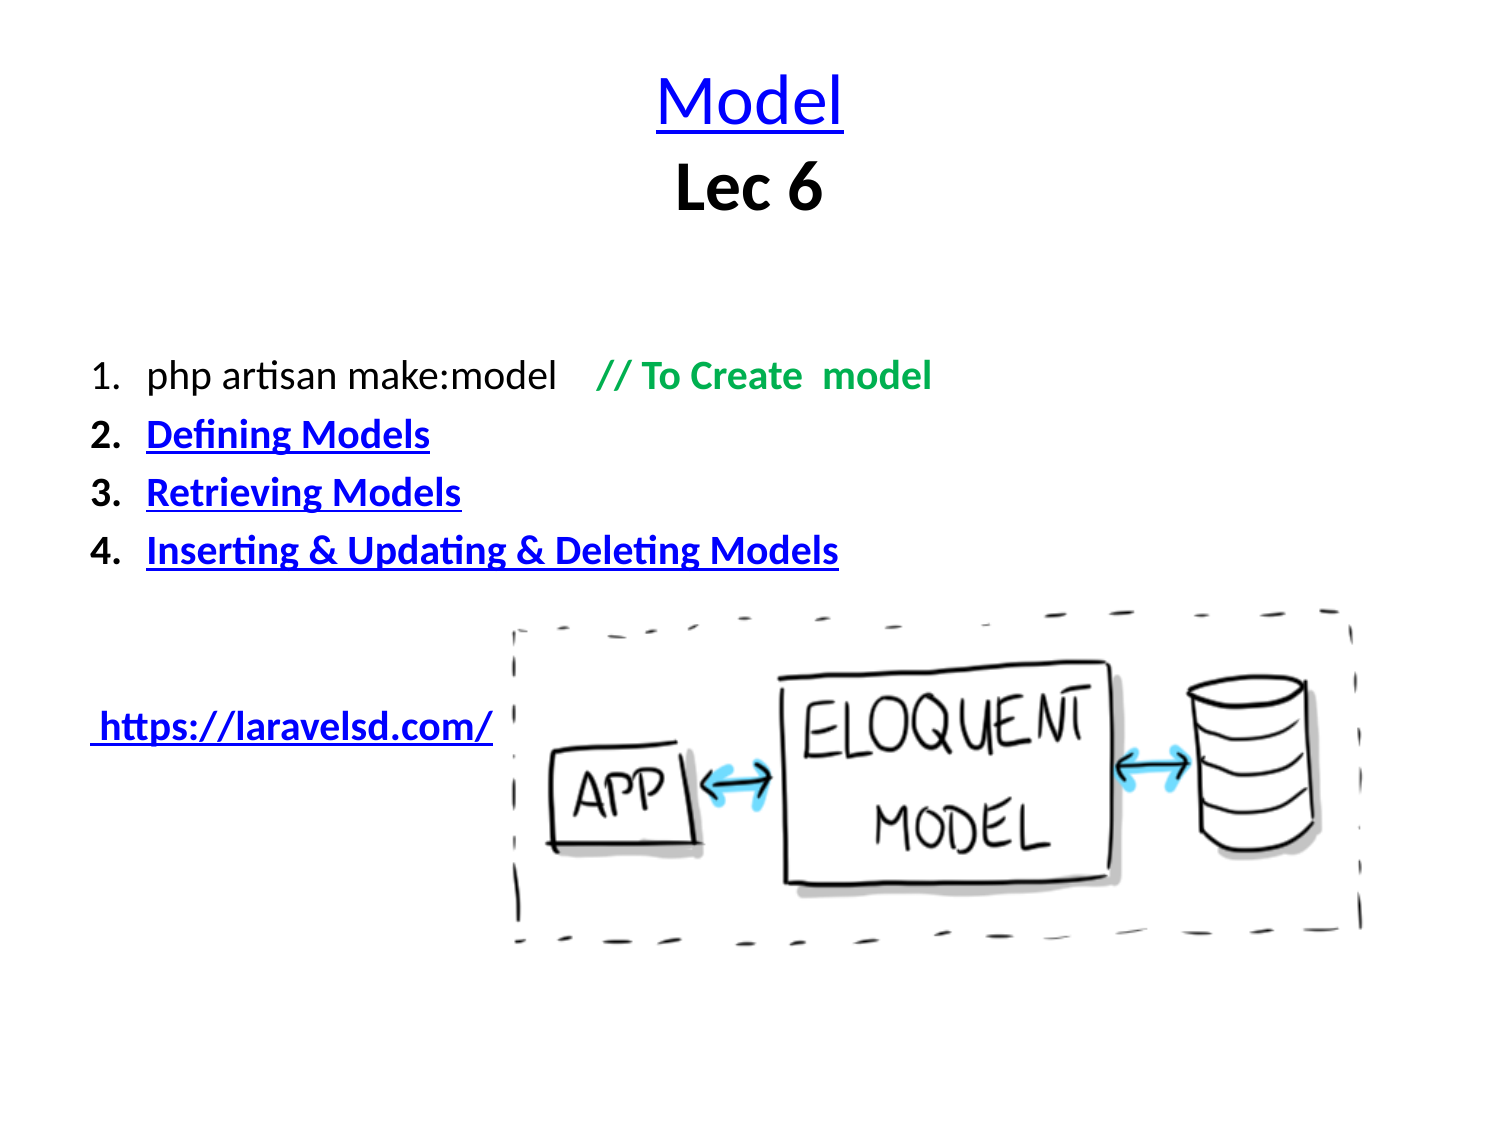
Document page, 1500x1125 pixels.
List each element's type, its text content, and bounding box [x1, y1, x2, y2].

picture [499, 587, 1376, 966]
title Model Lec 6 [75, 45, 1425, 233]
list php artisan make:model // To Create model Defining Models Retrieving Models Inserting & Updating & Deleting Models https://laravelsd.com/ [75, 262, 1425, 1005]
